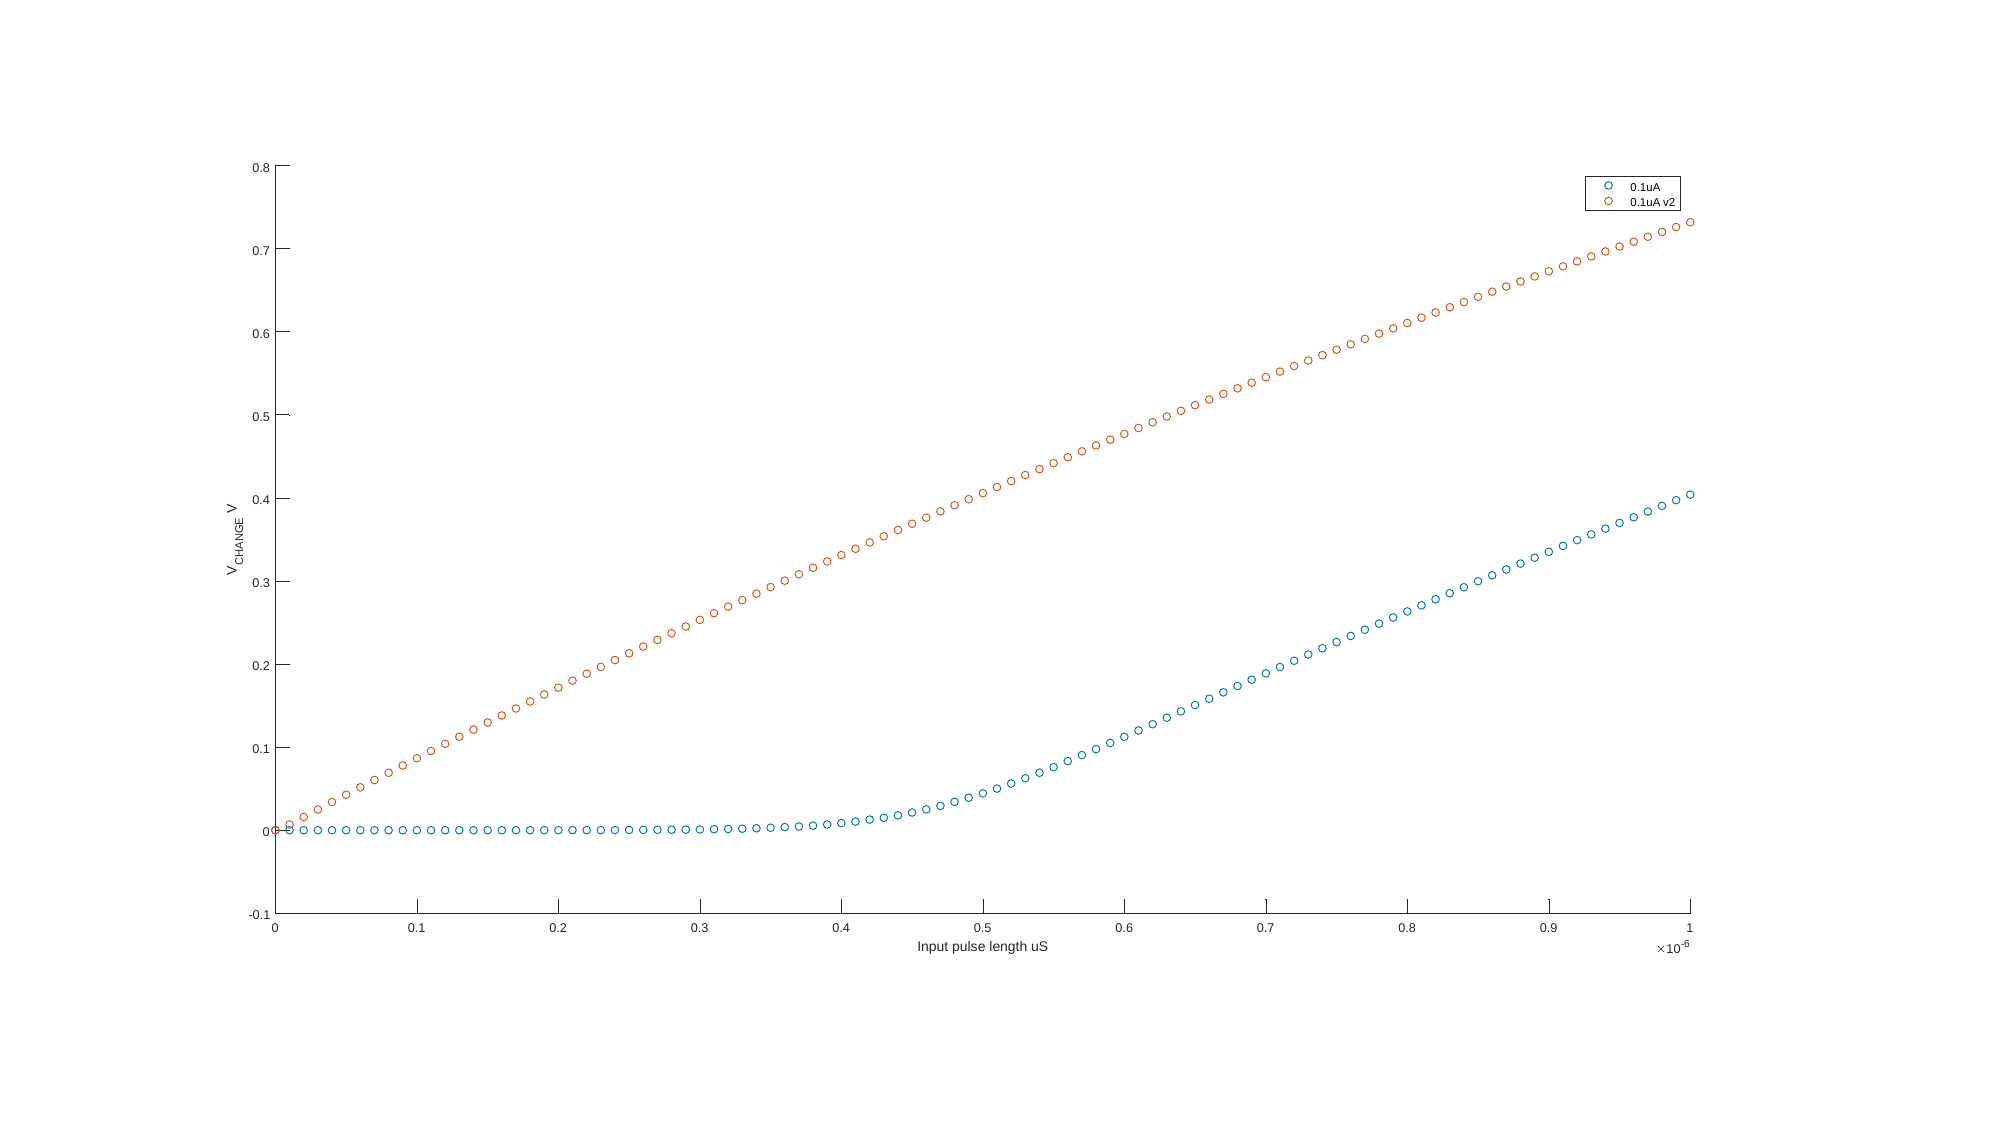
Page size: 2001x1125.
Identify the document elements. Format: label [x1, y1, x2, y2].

picture [37, 96, 1863, 1014]
